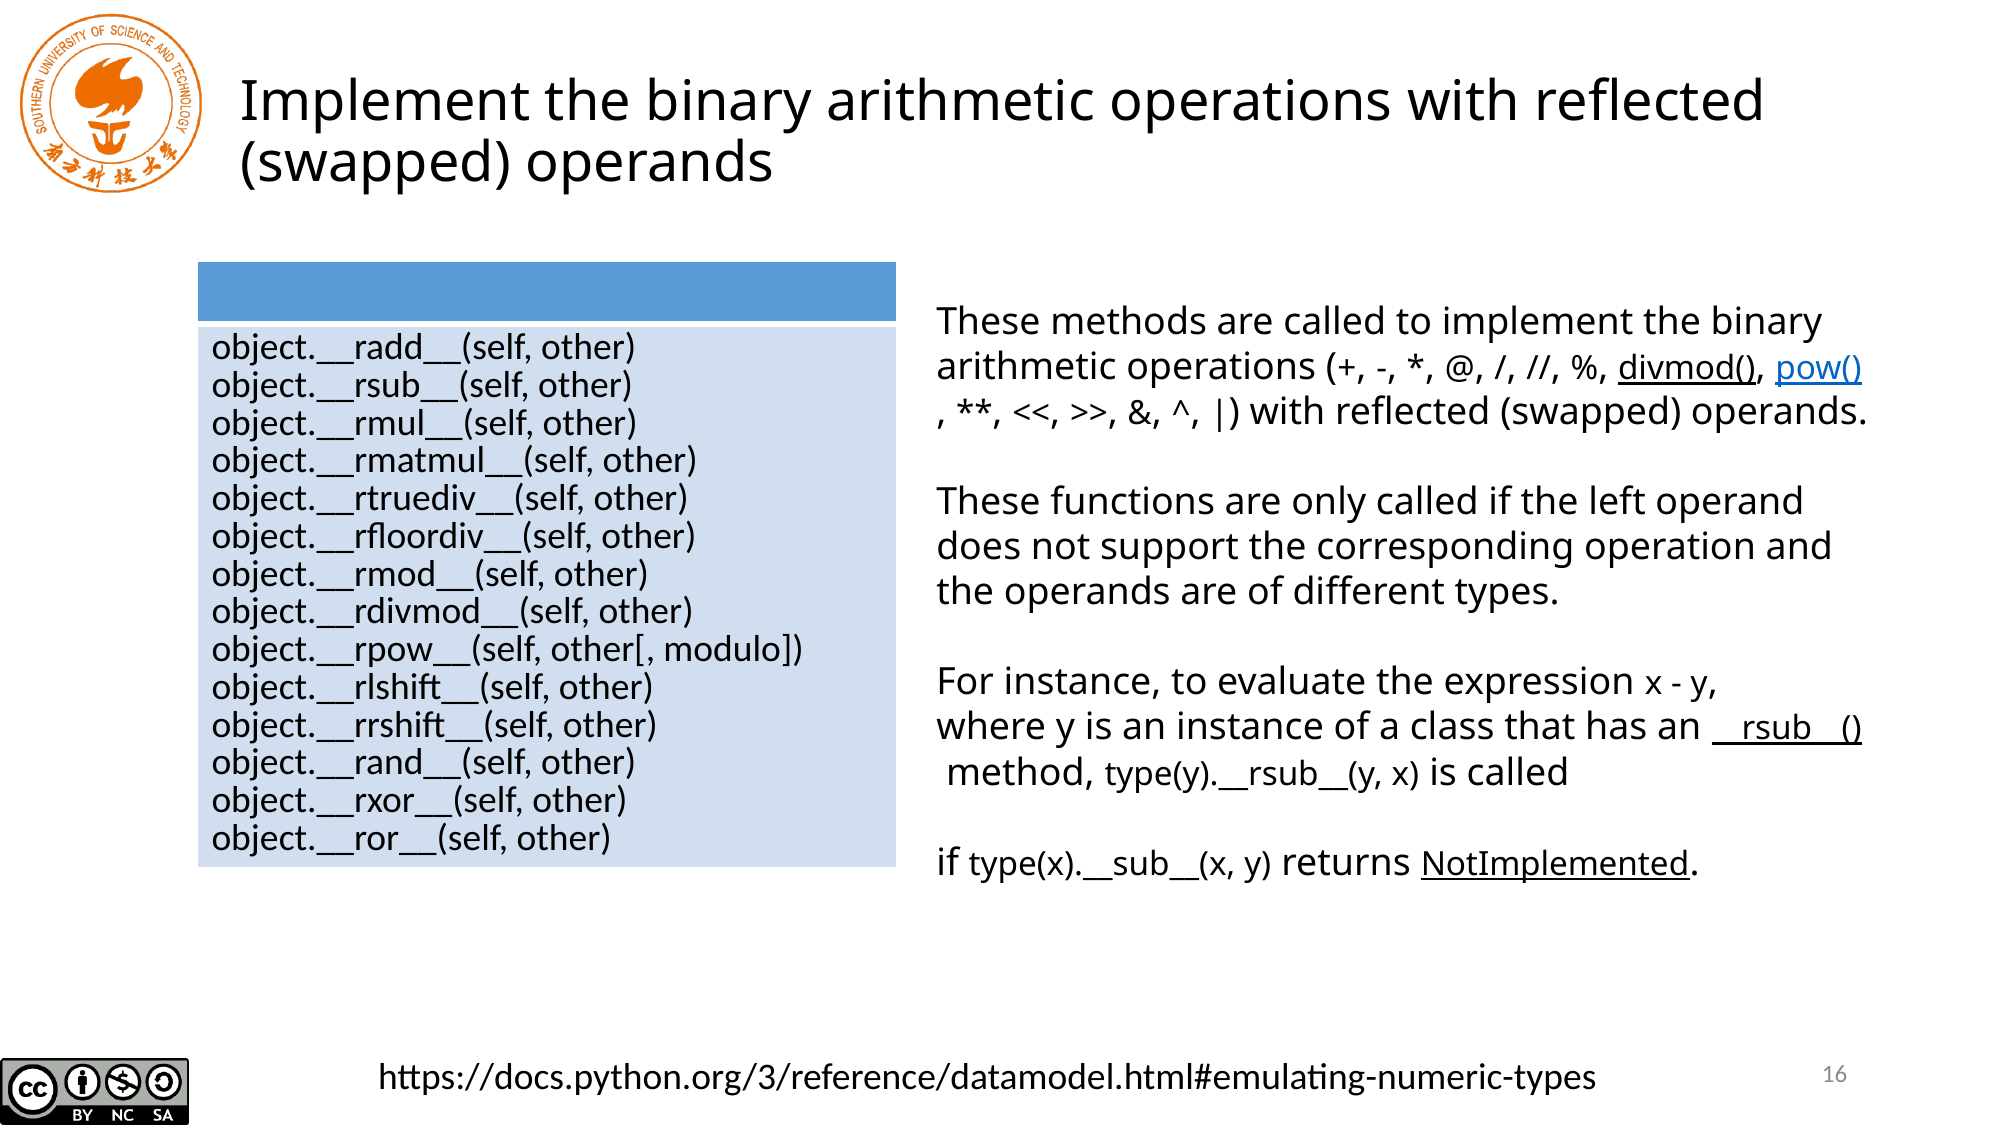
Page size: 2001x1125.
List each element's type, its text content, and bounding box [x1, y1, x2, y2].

title Implement the binary arithmetic operations with reflected (swapped) operands [225, 64, 1951, 202]
picture [18, 11, 202, 194]
table_cell object.__radd__(self, other) object.__rsub__(self, other) object.__rmul__(self, other) object.__rmatmul__(self, other) object.__rtruediv__(self, other) object.__rfloordiv__(self, other) object.__rmod__(self, other) object.__rdivmod__(self, other) object.__rpow__(self, other[, modulo]) object.__rlshift__(self, other) object.__rrshift__(self, other) object.__rand__(self, other) object.__rxor__(self, other) object.__ror__(self, other) [198, 327, 896, 867]
text_box https://docs.python.org/3/reference/datamodel.html#emulating-numeric-types [363, 1044, 1637, 1125]
table_header [198, 262, 896, 321]
slide_number 16 [1412, 1042, 1863, 1103]
text_box These methods are called to implement the binary arithmetic operations (+, -, *, @, /, //, %, divmod(), pow(), **, <<, >>, &, ^, |) with reflected (swapped) operands. These functions are only called if the left operand does not support the corresponding operation and the operands are of different types. For instance, to evaluate the expression x - y, where y is an instance of a class that has an __rsub__() method, type(y).__rsub__(y, x) is called if type(x).__sub__(x, y) returns NotImplemented. [921, 289, 1889, 938]
picture [0, 1058, 189, 1125]
